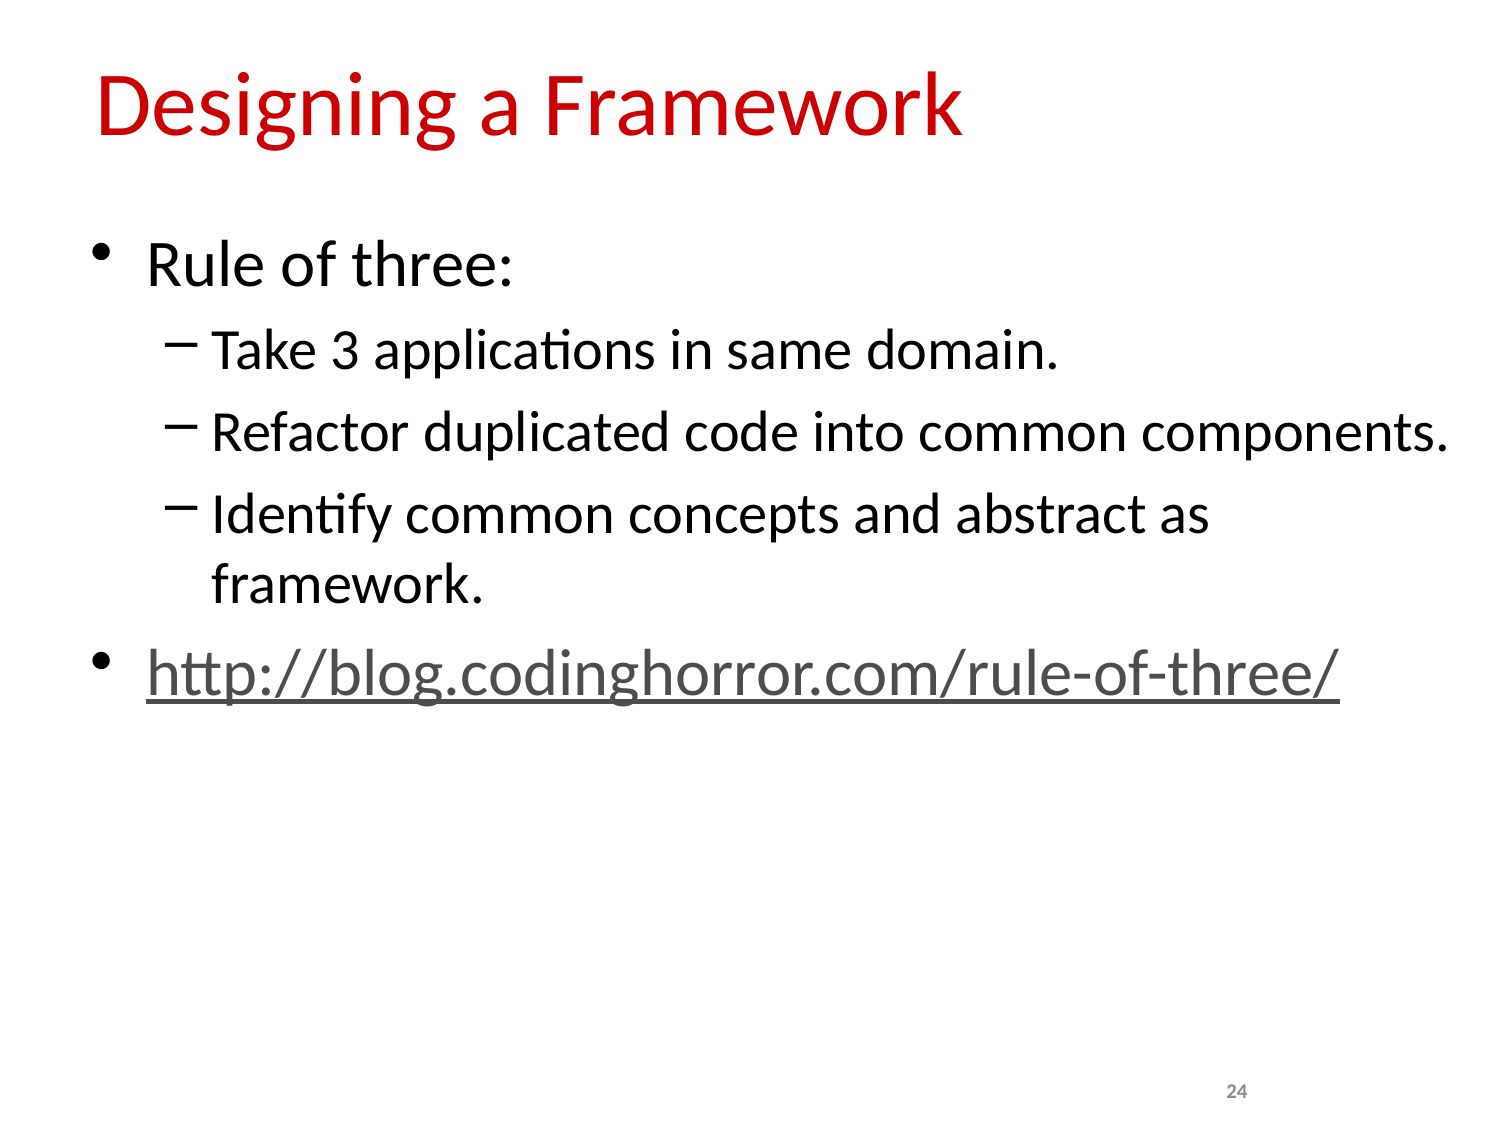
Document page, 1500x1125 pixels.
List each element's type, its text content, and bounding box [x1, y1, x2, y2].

list Rule of three: Take 3 applications in same domain. Refactor duplicated code into common components. Identify common concepts and abstract as framework. http://blog.codinghorror.com/rule-of-three/ [75, 212, 1488, 988]
slide_number 24 [912, 1060, 1263, 1121]
title Designing a Framework [80, 5, 1500, 193]
